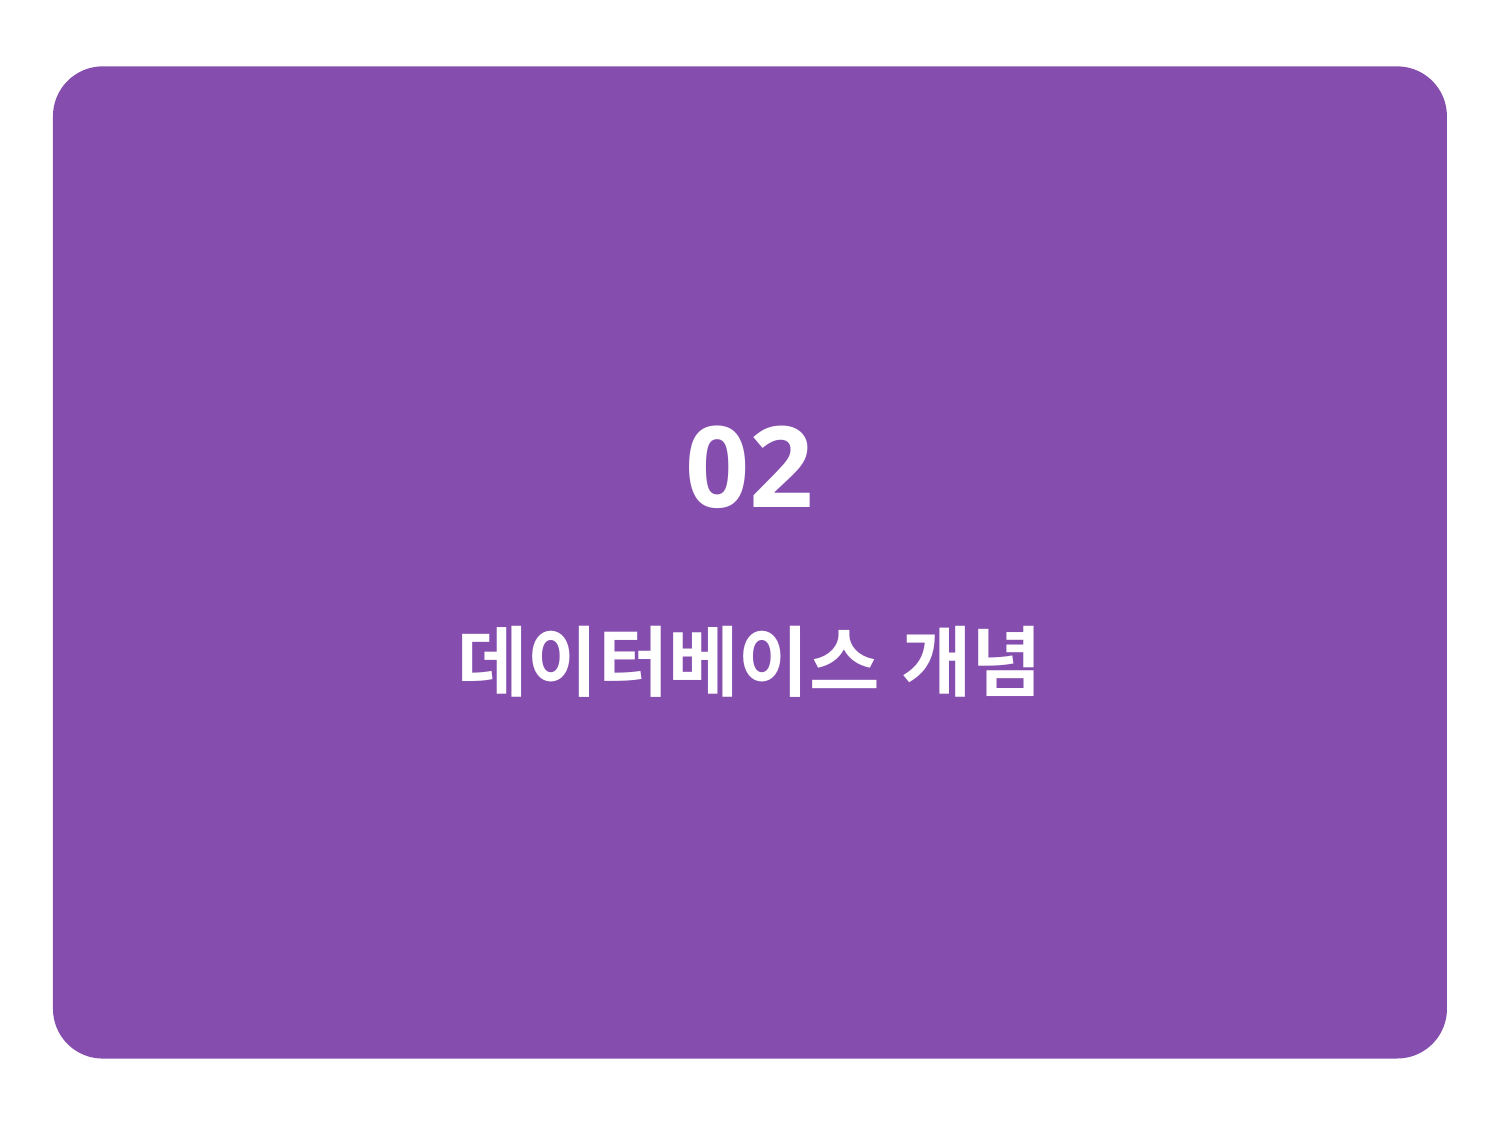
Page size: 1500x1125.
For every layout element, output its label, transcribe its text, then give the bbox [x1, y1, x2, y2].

list 데이터베이스 개념 [118, 559, 1382, 714]
list 02 [118, 385, 1382, 540]
